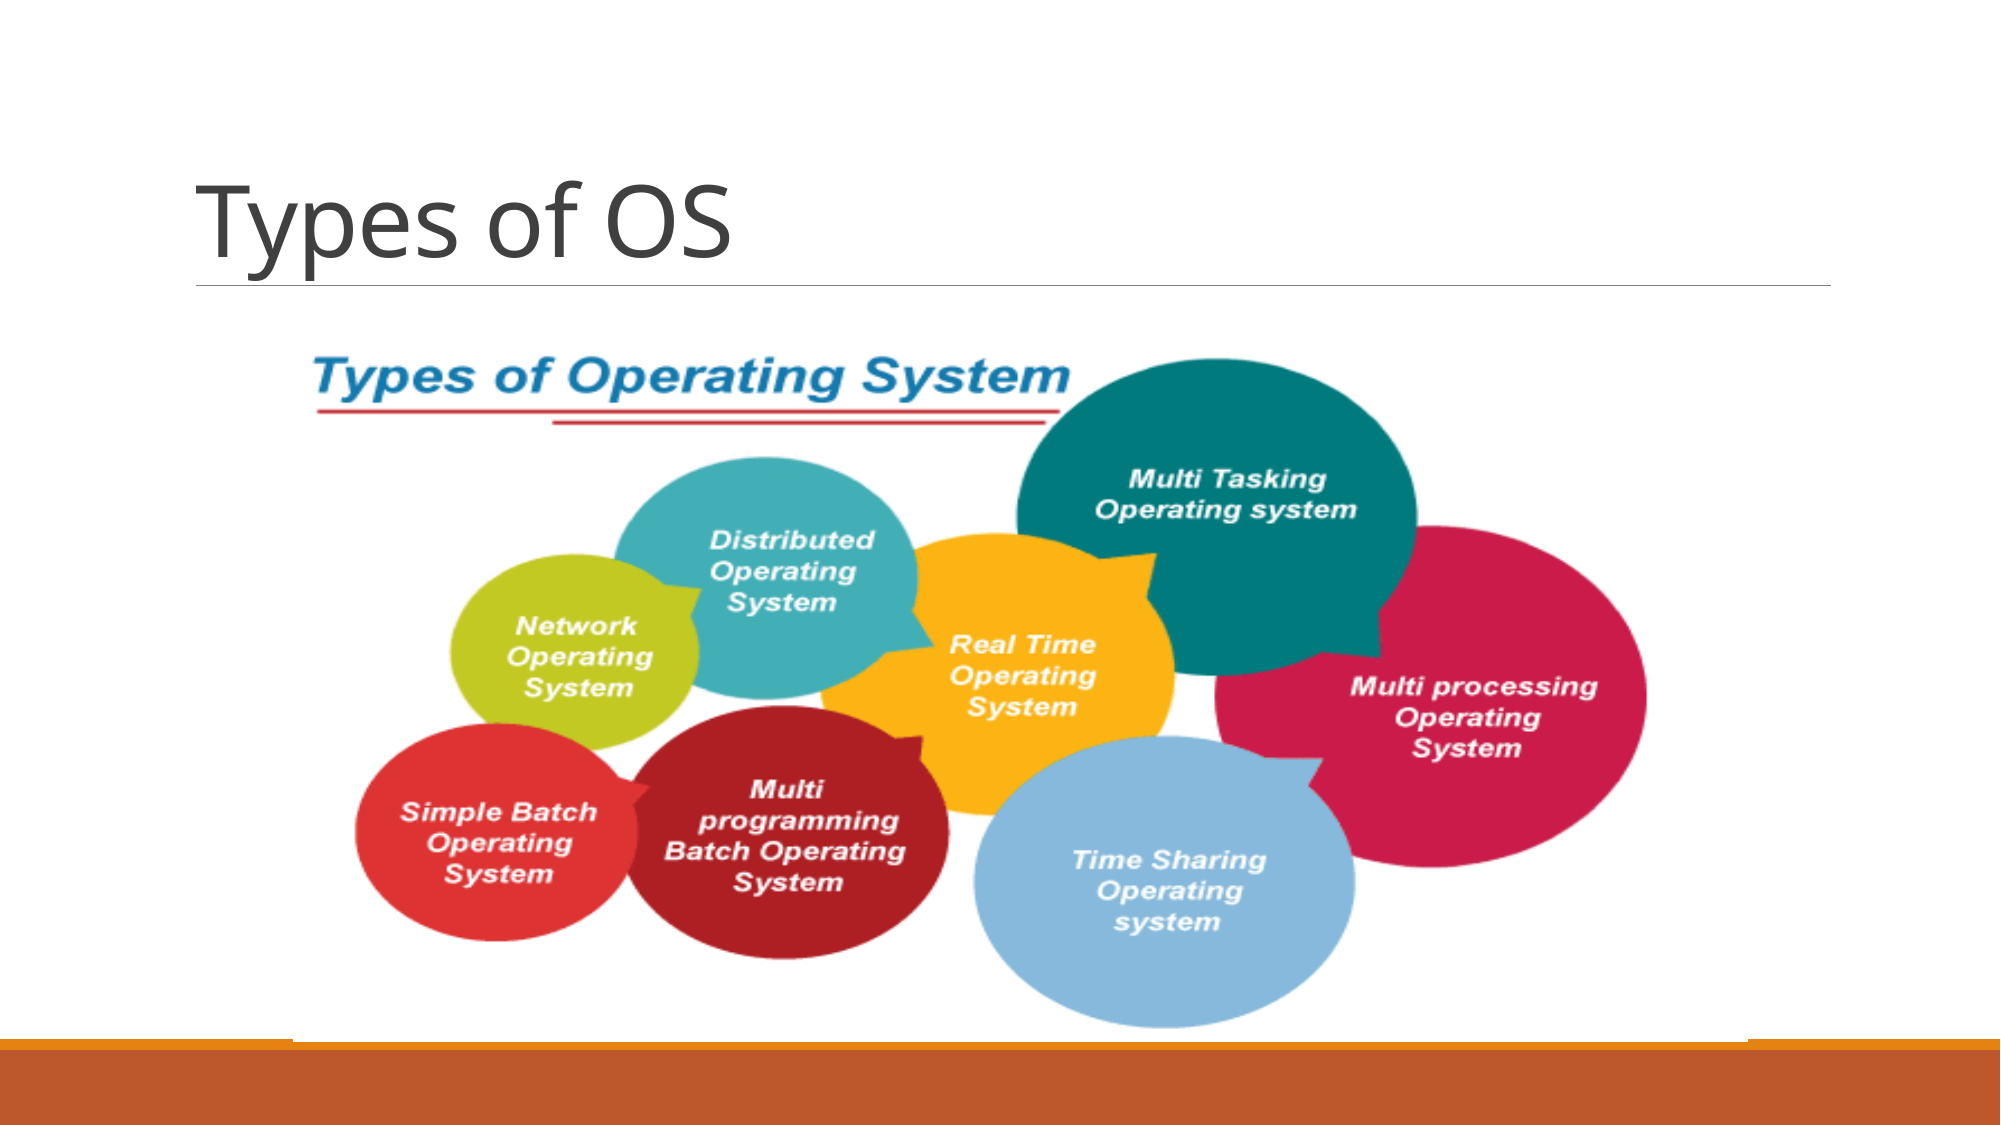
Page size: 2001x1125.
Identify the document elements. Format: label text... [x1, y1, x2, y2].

title Types of OS [180, 47, 1830, 285]
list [293, 340, 1749, 1043]
